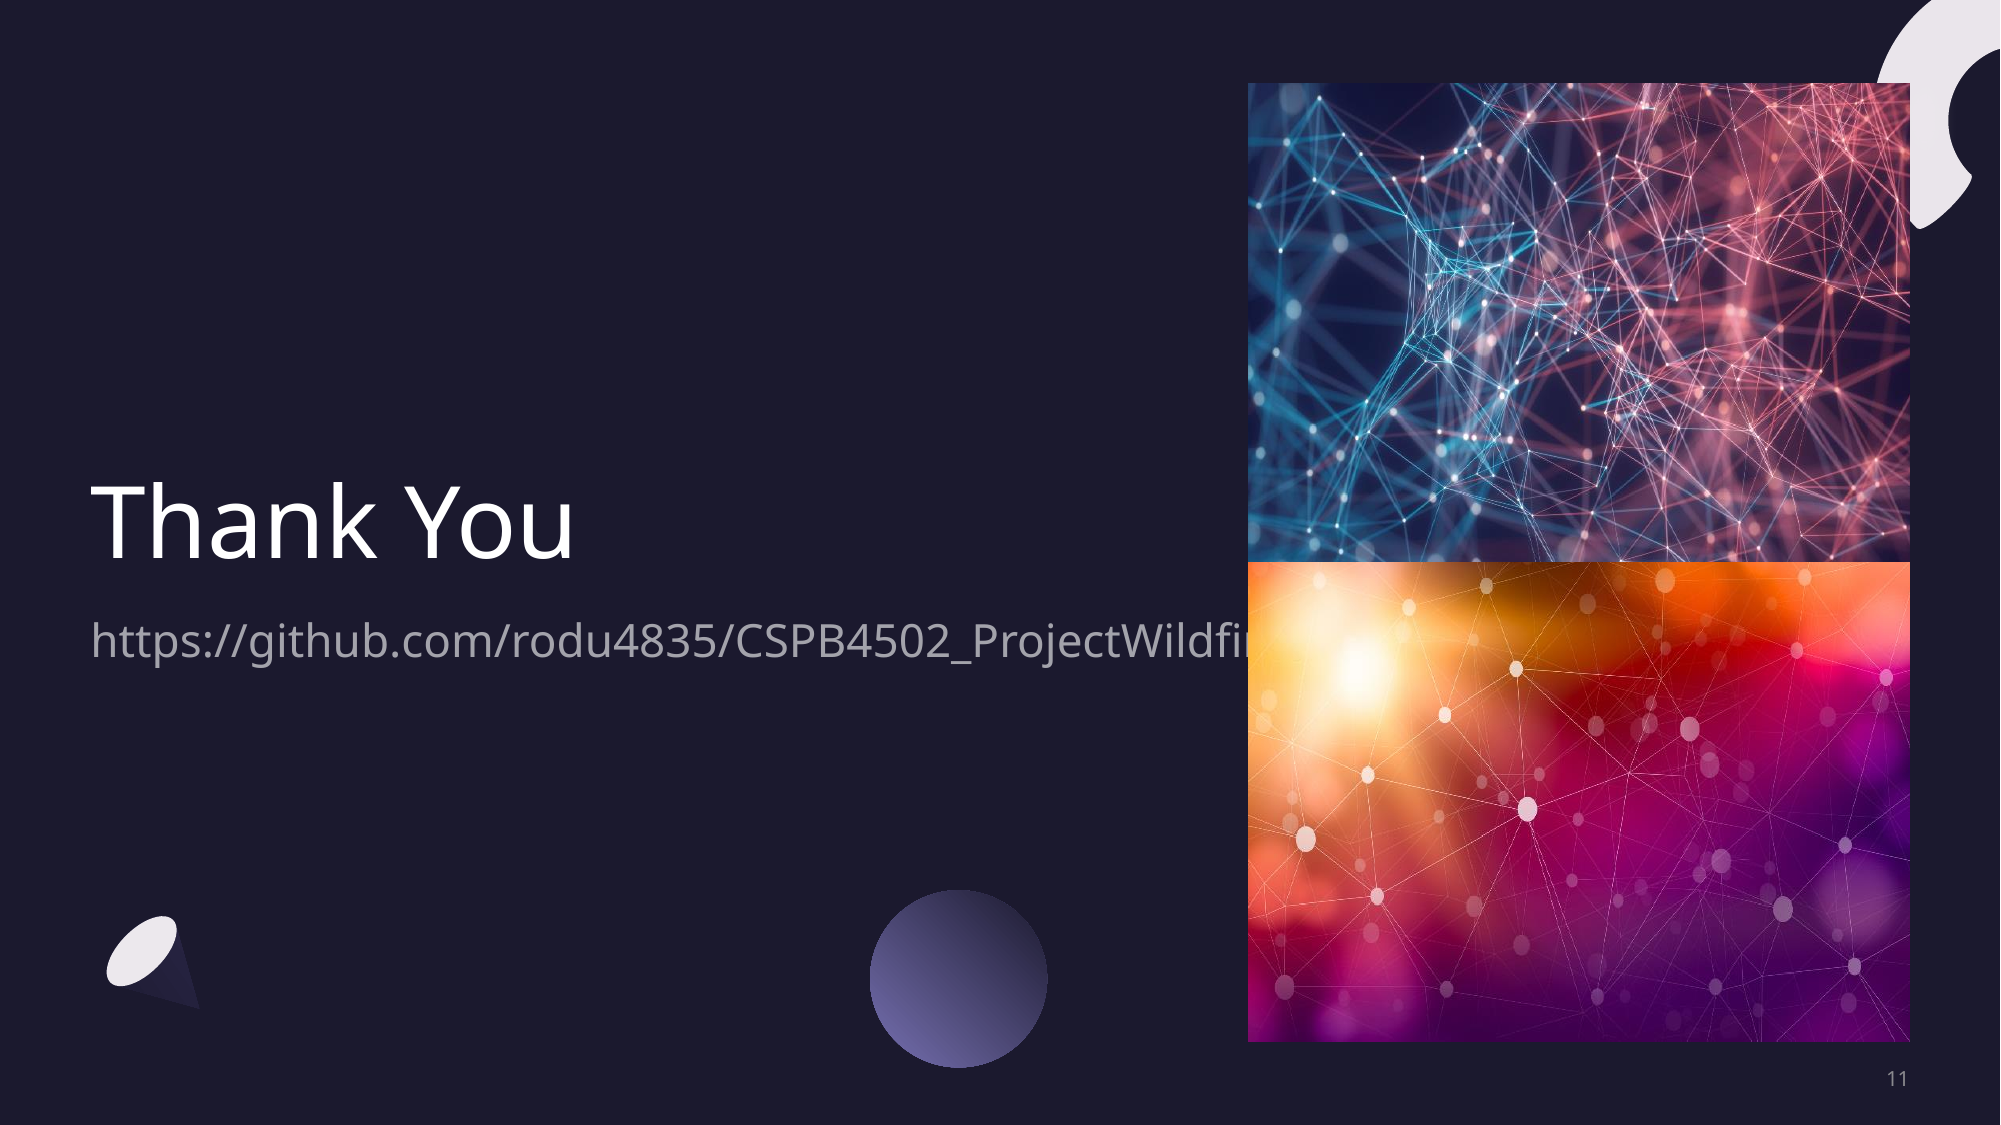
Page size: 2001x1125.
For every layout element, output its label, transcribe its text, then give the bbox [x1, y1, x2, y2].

picture [1248, 83, 1910, 1042]
slide_number <number> [1632, 1067, 1910, 1093]
title Thank You [90, 90, 983, 580]
subtitle https://github.com/rodu4835/CSPB4502_ProjectWildfire [90, 606, 1243, 978]
